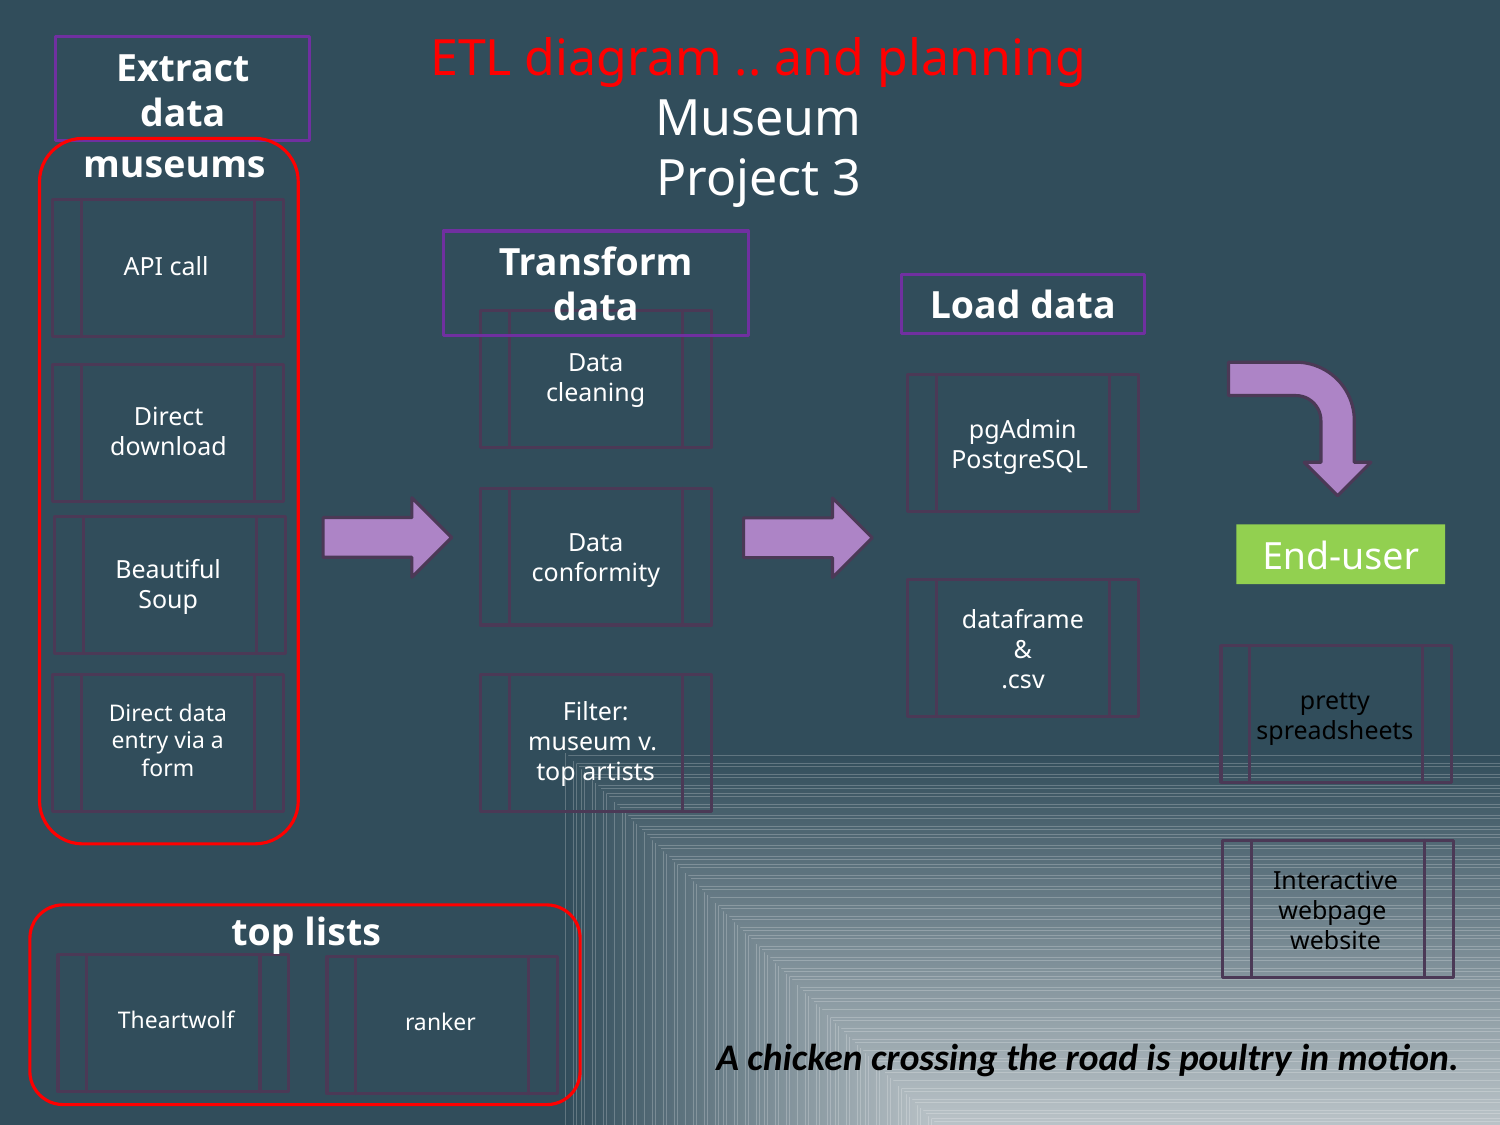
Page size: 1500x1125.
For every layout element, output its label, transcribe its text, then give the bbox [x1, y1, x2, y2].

text_box [321, 496, 453, 579]
text_box Load data [901, 274, 1145, 334]
text_box A chicken crossing the road is poultry in motion. [701, 1025, 1476, 1086]
text_box [325, 955, 559, 1096]
text_box [906, 577, 1140, 718]
text_box ranker [357, 999, 523, 1043]
text_box End-user [1236, 524, 1446, 585]
text_box Data conformity [505, 518, 686, 624]
text_box [1219, 644, 1453, 784]
text_box [28, 903, 582, 1107]
text_box Filter: museum v. top artists [713, 688, 722, 793]
text_box Transform data [443, 230, 749, 336]
text_box pretty spreadsheets [1227, 677, 1443, 753]
text_box museums [68, 132, 281, 192]
text_box Direct download [84, 393, 254, 468]
text_box [53, 514, 287, 655]
text_box [906, 373, 1140, 514]
text_box [1226, 360, 1373, 497]
text_box [742, 496, 874, 579]
text_box [37, 139, 300, 846]
text_box [479, 673, 713, 814]
text_box [479, 336, 713, 449]
text_box ETL diagram .. and planning Museum Project 3 [415, 18, 1102, 213]
text_box Extract data [55, 36, 310, 141]
text_box [1221, 838, 1455, 979]
text_box Filter: museum v. top artists [470, 688, 479, 793]
text_box [479, 486, 713, 627]
